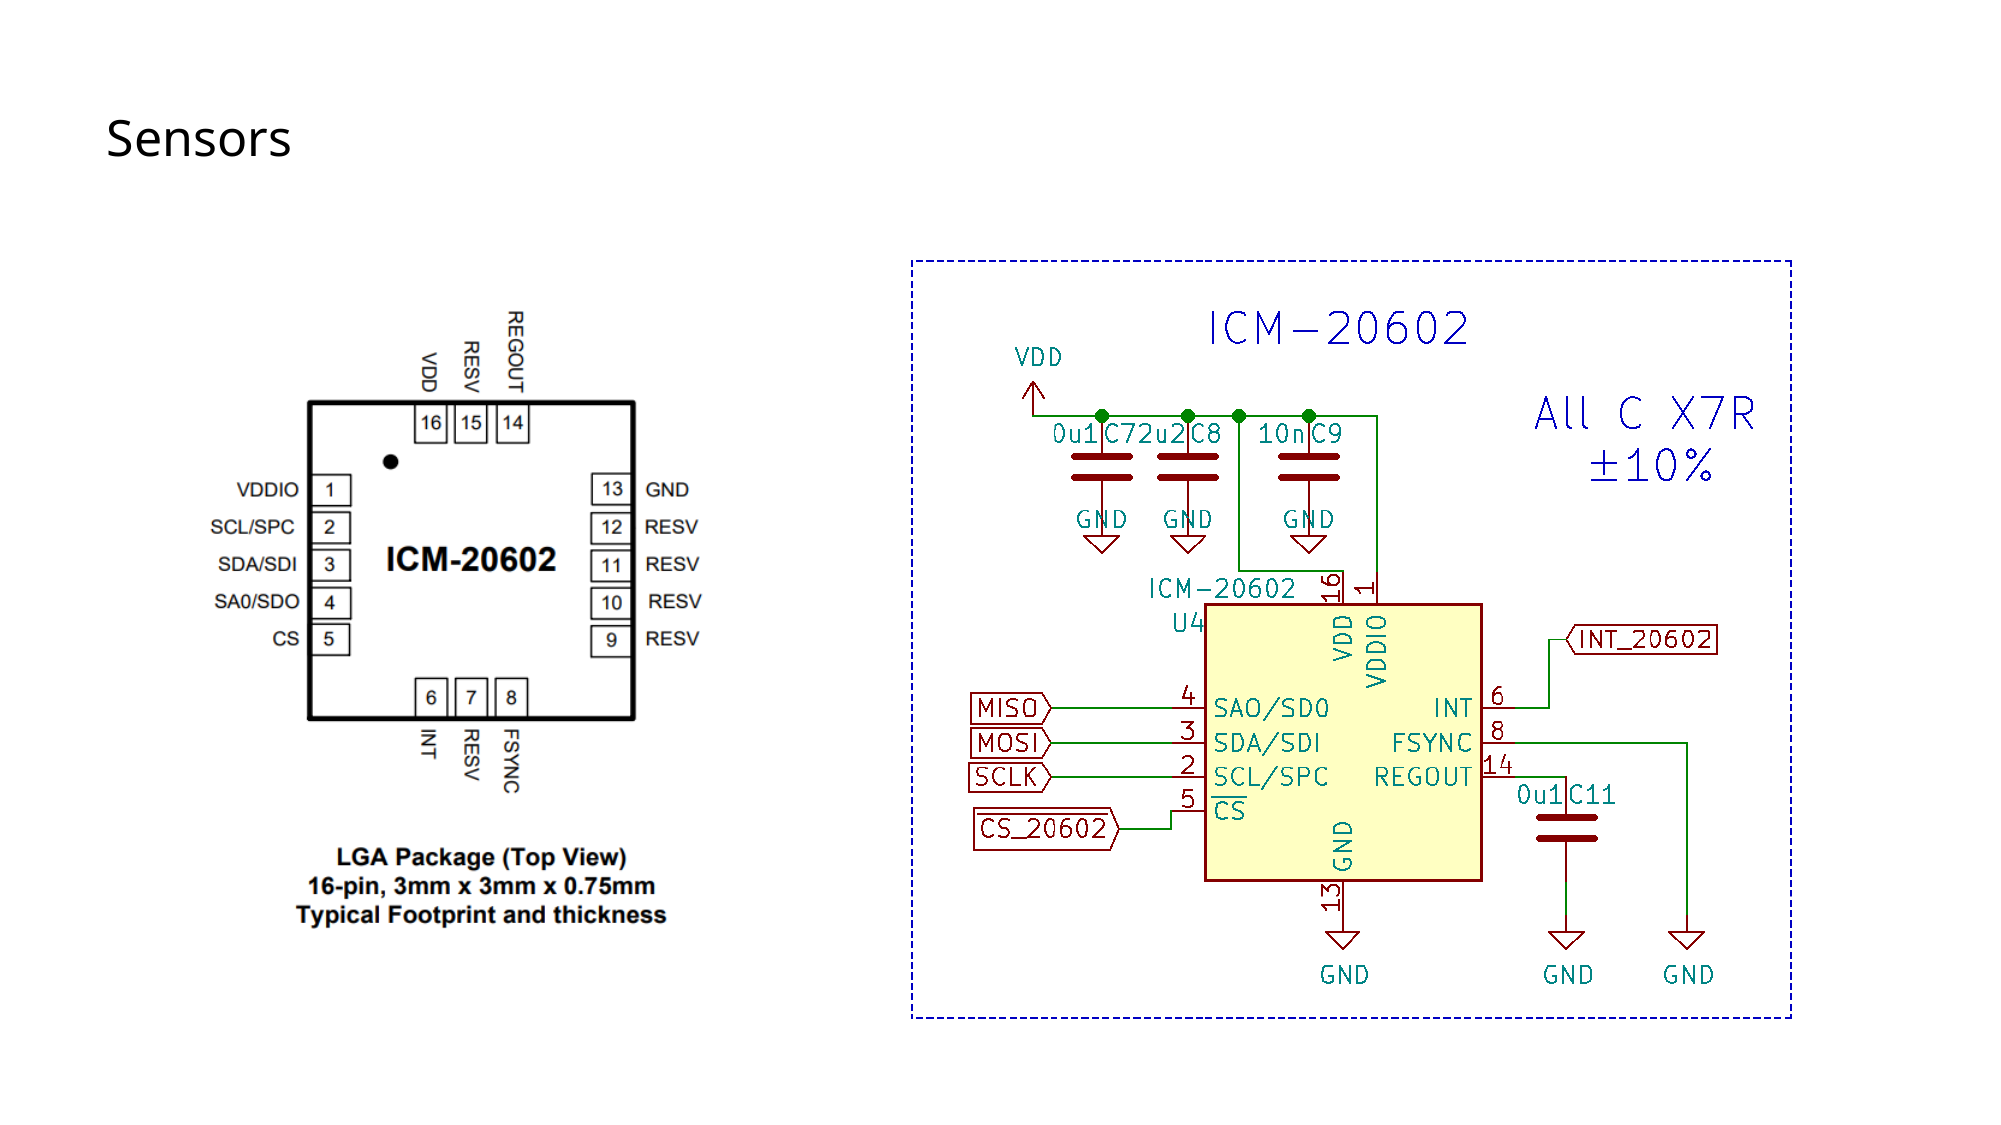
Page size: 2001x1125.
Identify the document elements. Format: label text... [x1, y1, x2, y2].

picture [200, 296, 718, 941]
picture [906, 254, 1800, 1025]
text_box Sensors [92, 99, 355, 174]
